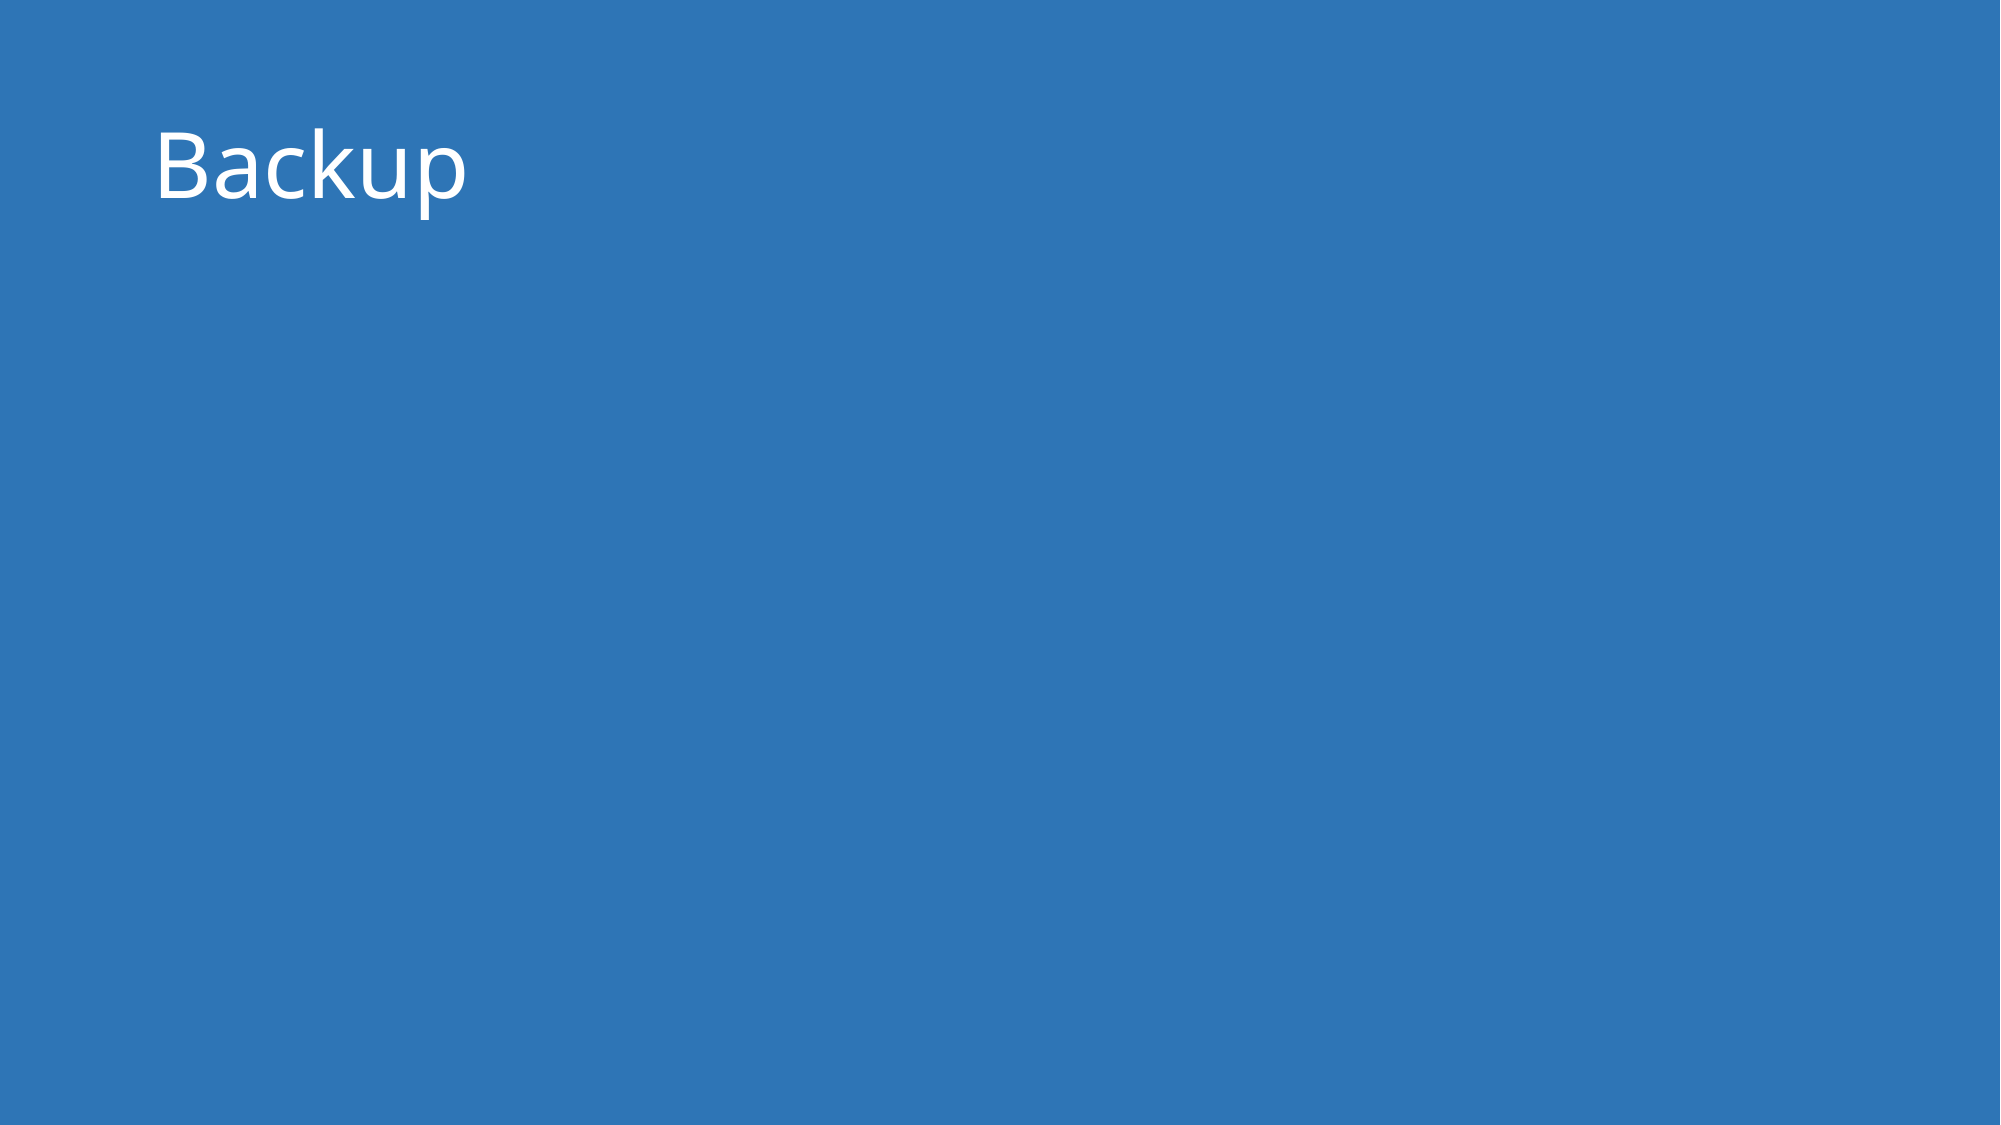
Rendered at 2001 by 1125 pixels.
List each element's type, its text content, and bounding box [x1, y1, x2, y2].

title Backup [137, 59, 1863, 278]
